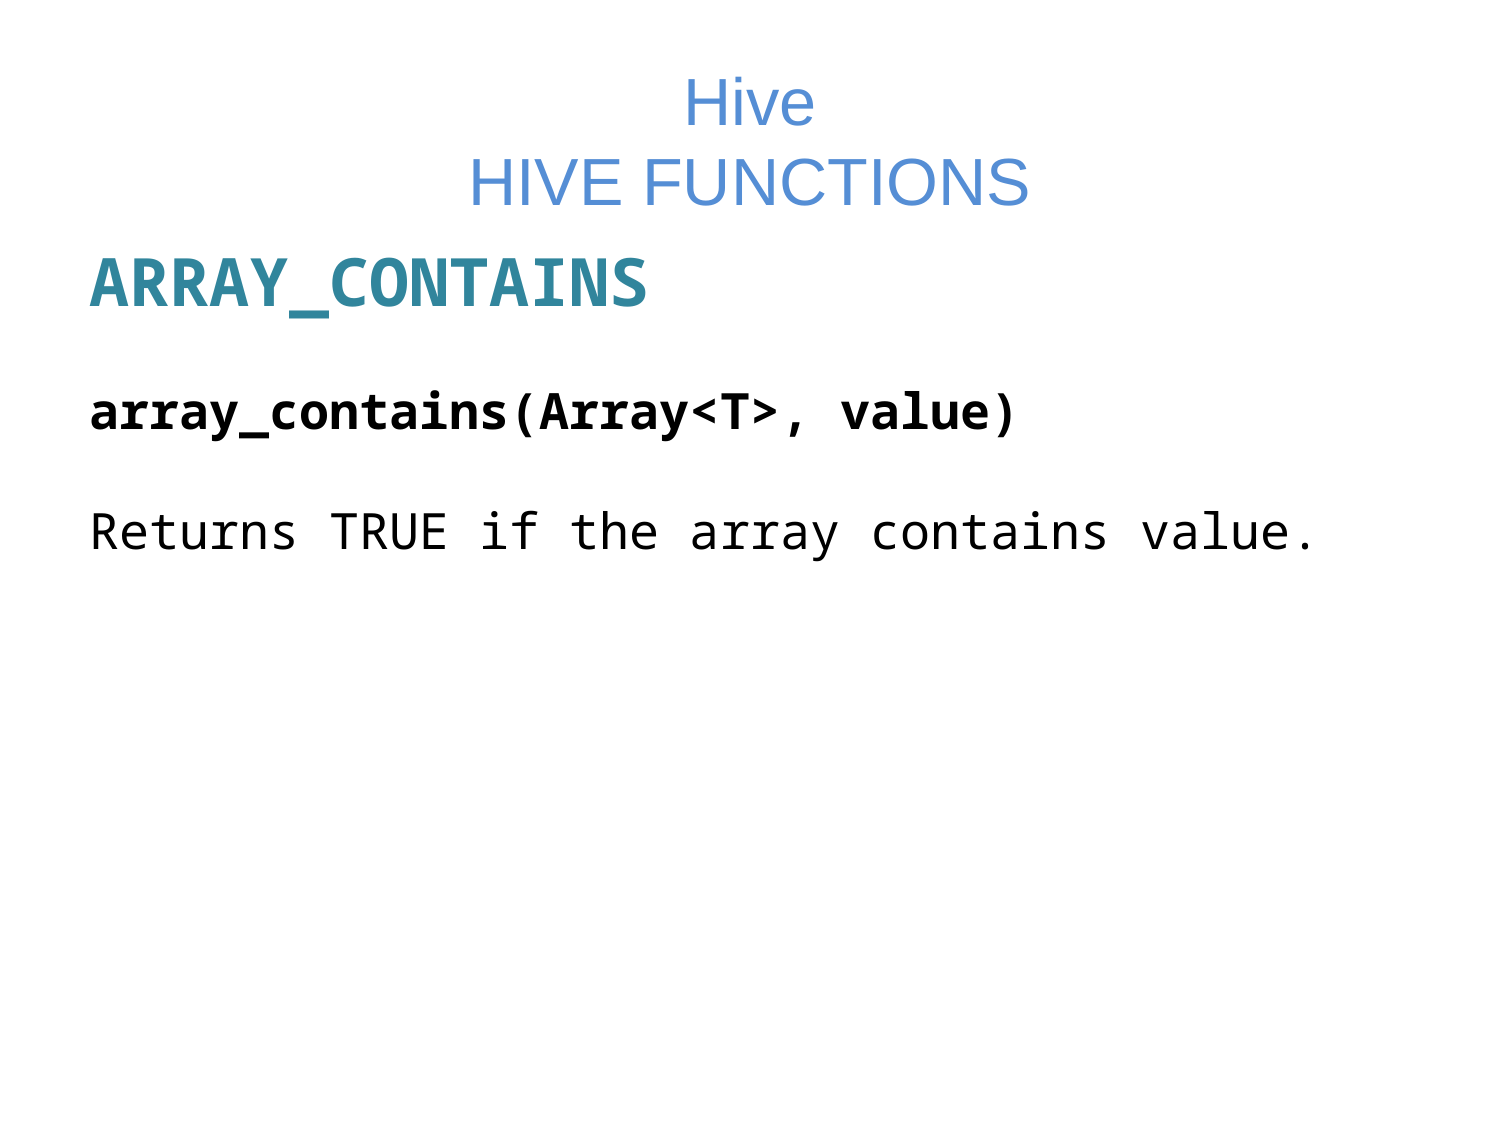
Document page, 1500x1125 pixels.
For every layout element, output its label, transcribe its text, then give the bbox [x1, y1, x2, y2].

text_box ARRAY_CONTAINS array_contains(Array<T>, value) Returns TRUE if the array contains value. [74, 232, 1500, 568]
title Hive HIVE FUNCTIONS [75, 45, 1425, 232]
